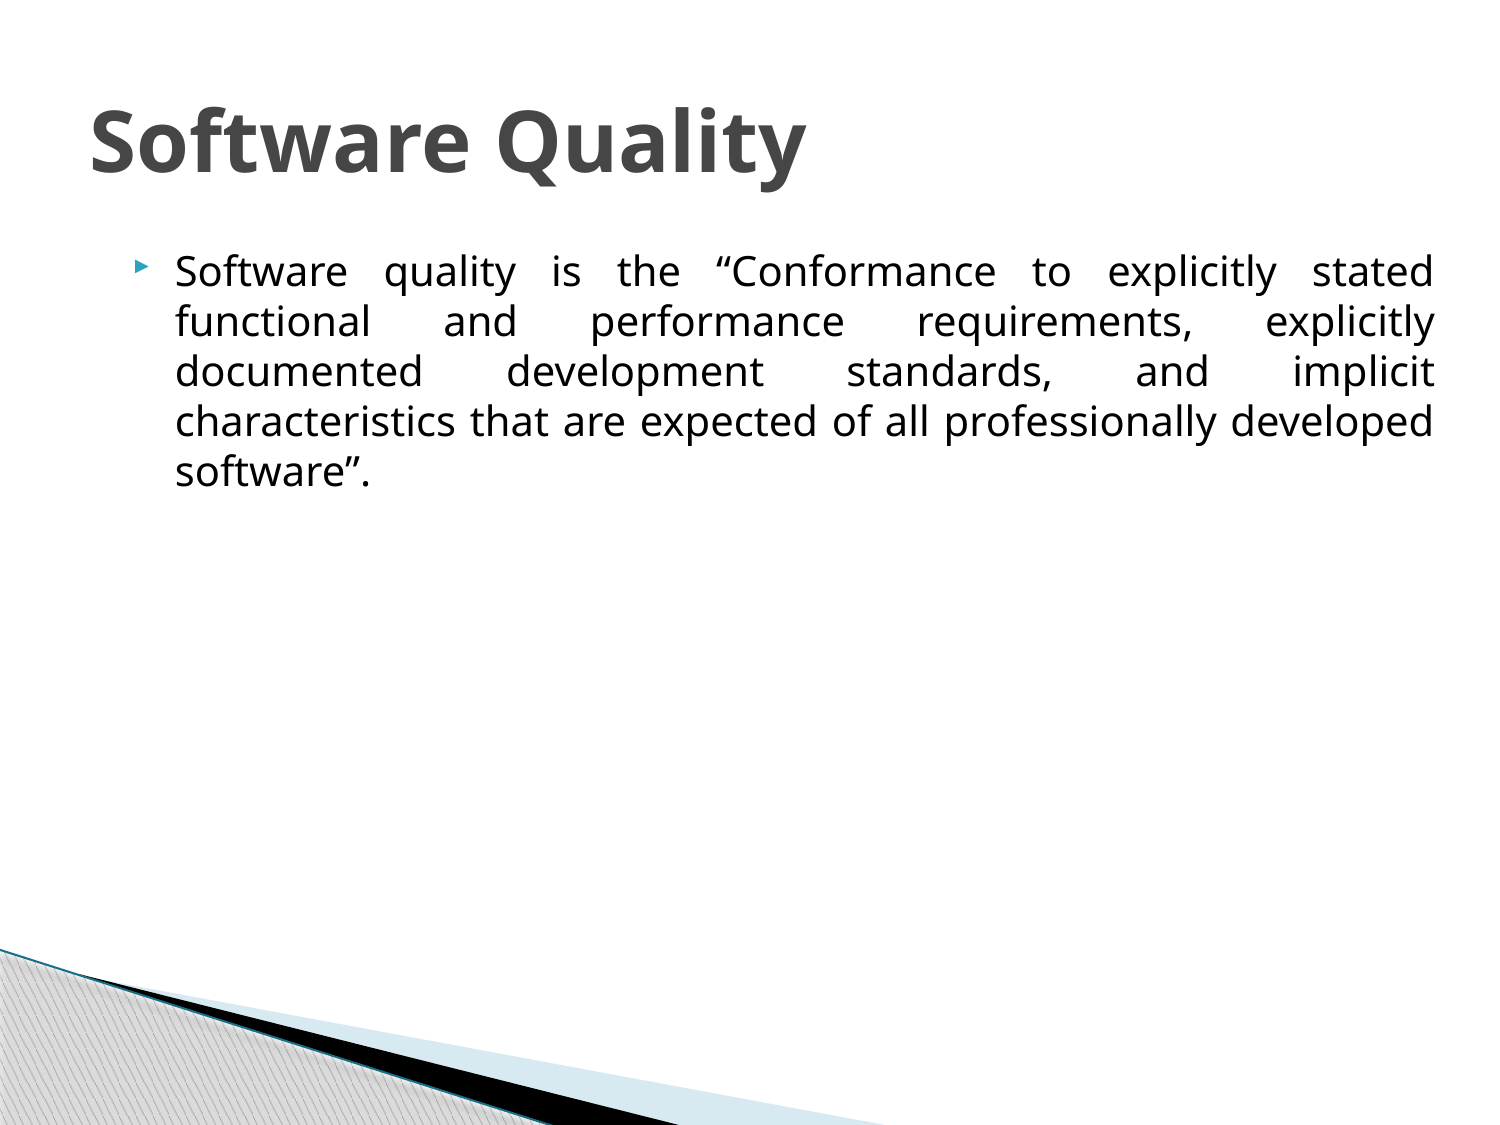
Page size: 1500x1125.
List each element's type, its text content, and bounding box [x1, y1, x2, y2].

list Software quality is the “Conformance to explicitly stated functional and performance requirements, explicitly documented development standards, and implicit characteristics that are expected of all professionally developed software”. [99, 237, 1450, 980]
title Software Quality [75, 45, 1425, 233]
